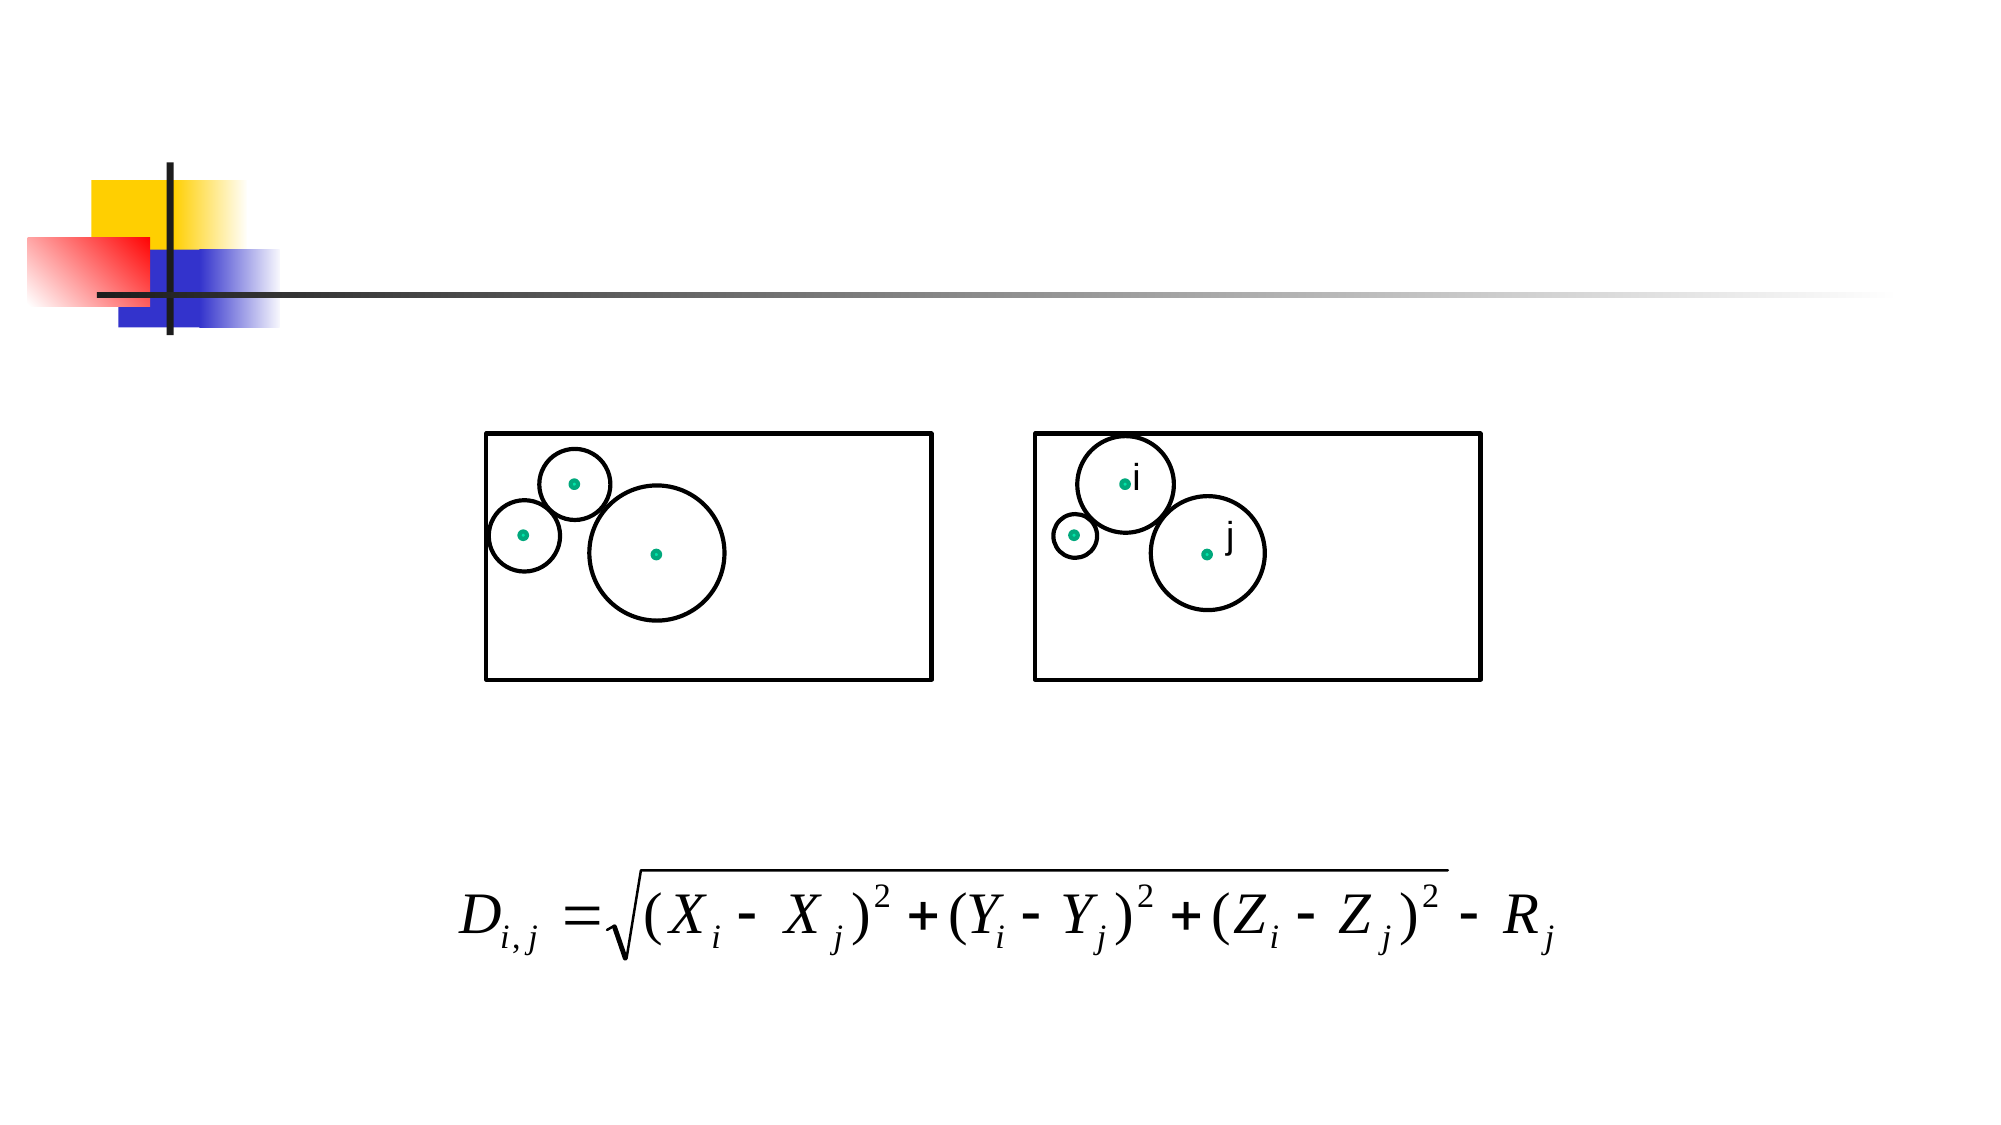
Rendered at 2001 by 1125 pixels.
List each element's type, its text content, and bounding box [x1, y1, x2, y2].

text_box [486, 498, 563, 574]
text_box [484, 431, 934, 682]
text_box j [1211, 503, 1250, 564]
text_box [537, 446, 613, 523]
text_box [448, 855, 1568, 973]
text_box i [1117, 445, 1156, 505]
text_box [1051, 511, 1100, 560]
text_box [587, 483, 727, 623]
text_box [1033, 431, 1483, 682]
text_box [1148, 494, 1267, 613]
text_box [1075, 434, 1176, 535]
